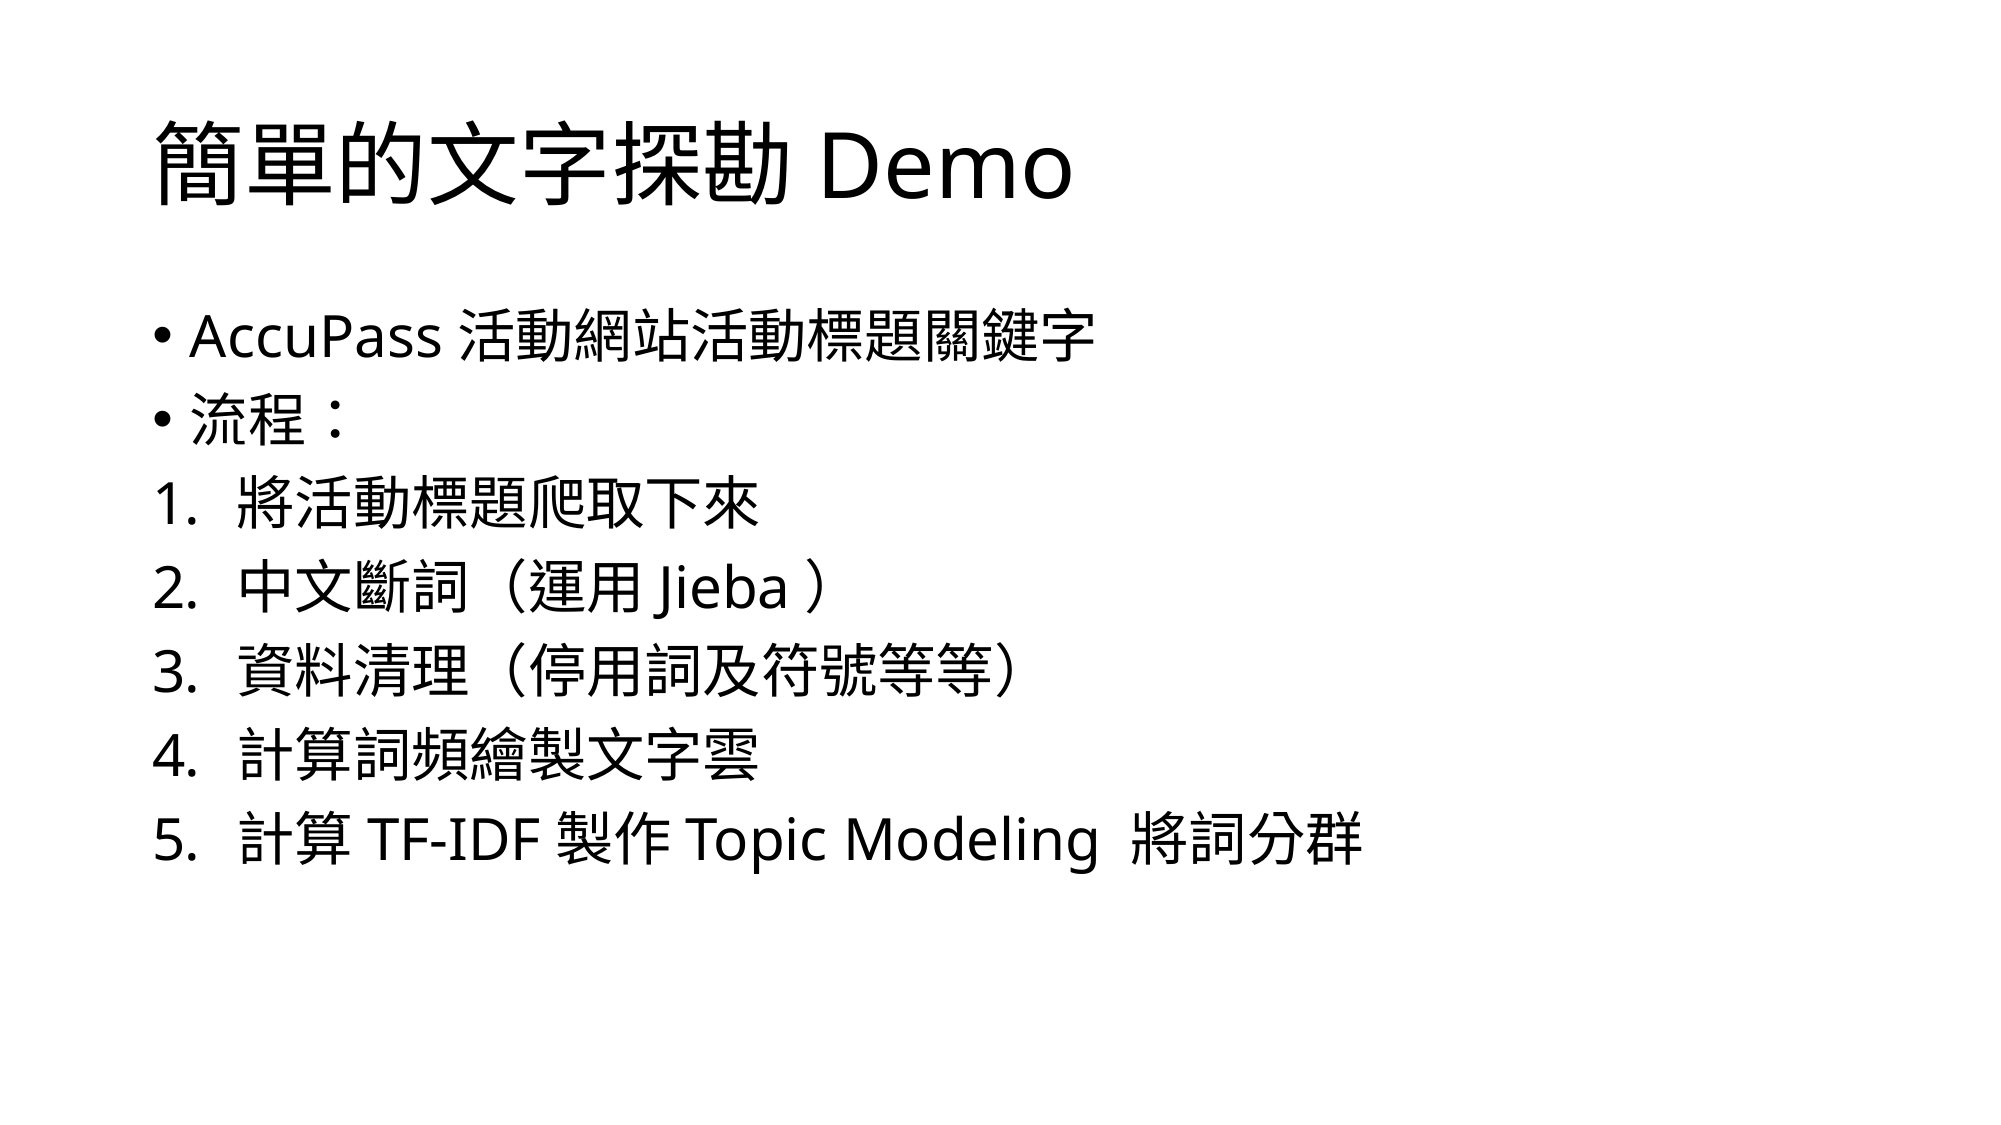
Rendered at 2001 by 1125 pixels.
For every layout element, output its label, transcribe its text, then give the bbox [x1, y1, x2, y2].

list AccuPass活動網站活動標題關鍵字 流程： 將活動標題爬取下來 中文斷詞（運用Jieba） 資料清理（停用詞及符號等等） 計算詞頻繪製文字雲 計算TF-IDF製作Topic Modeling 將詞分群 [137, 299, 1863, 1014]
title 簡單的文字探勘Demo [137, 59, 1863, 278]
